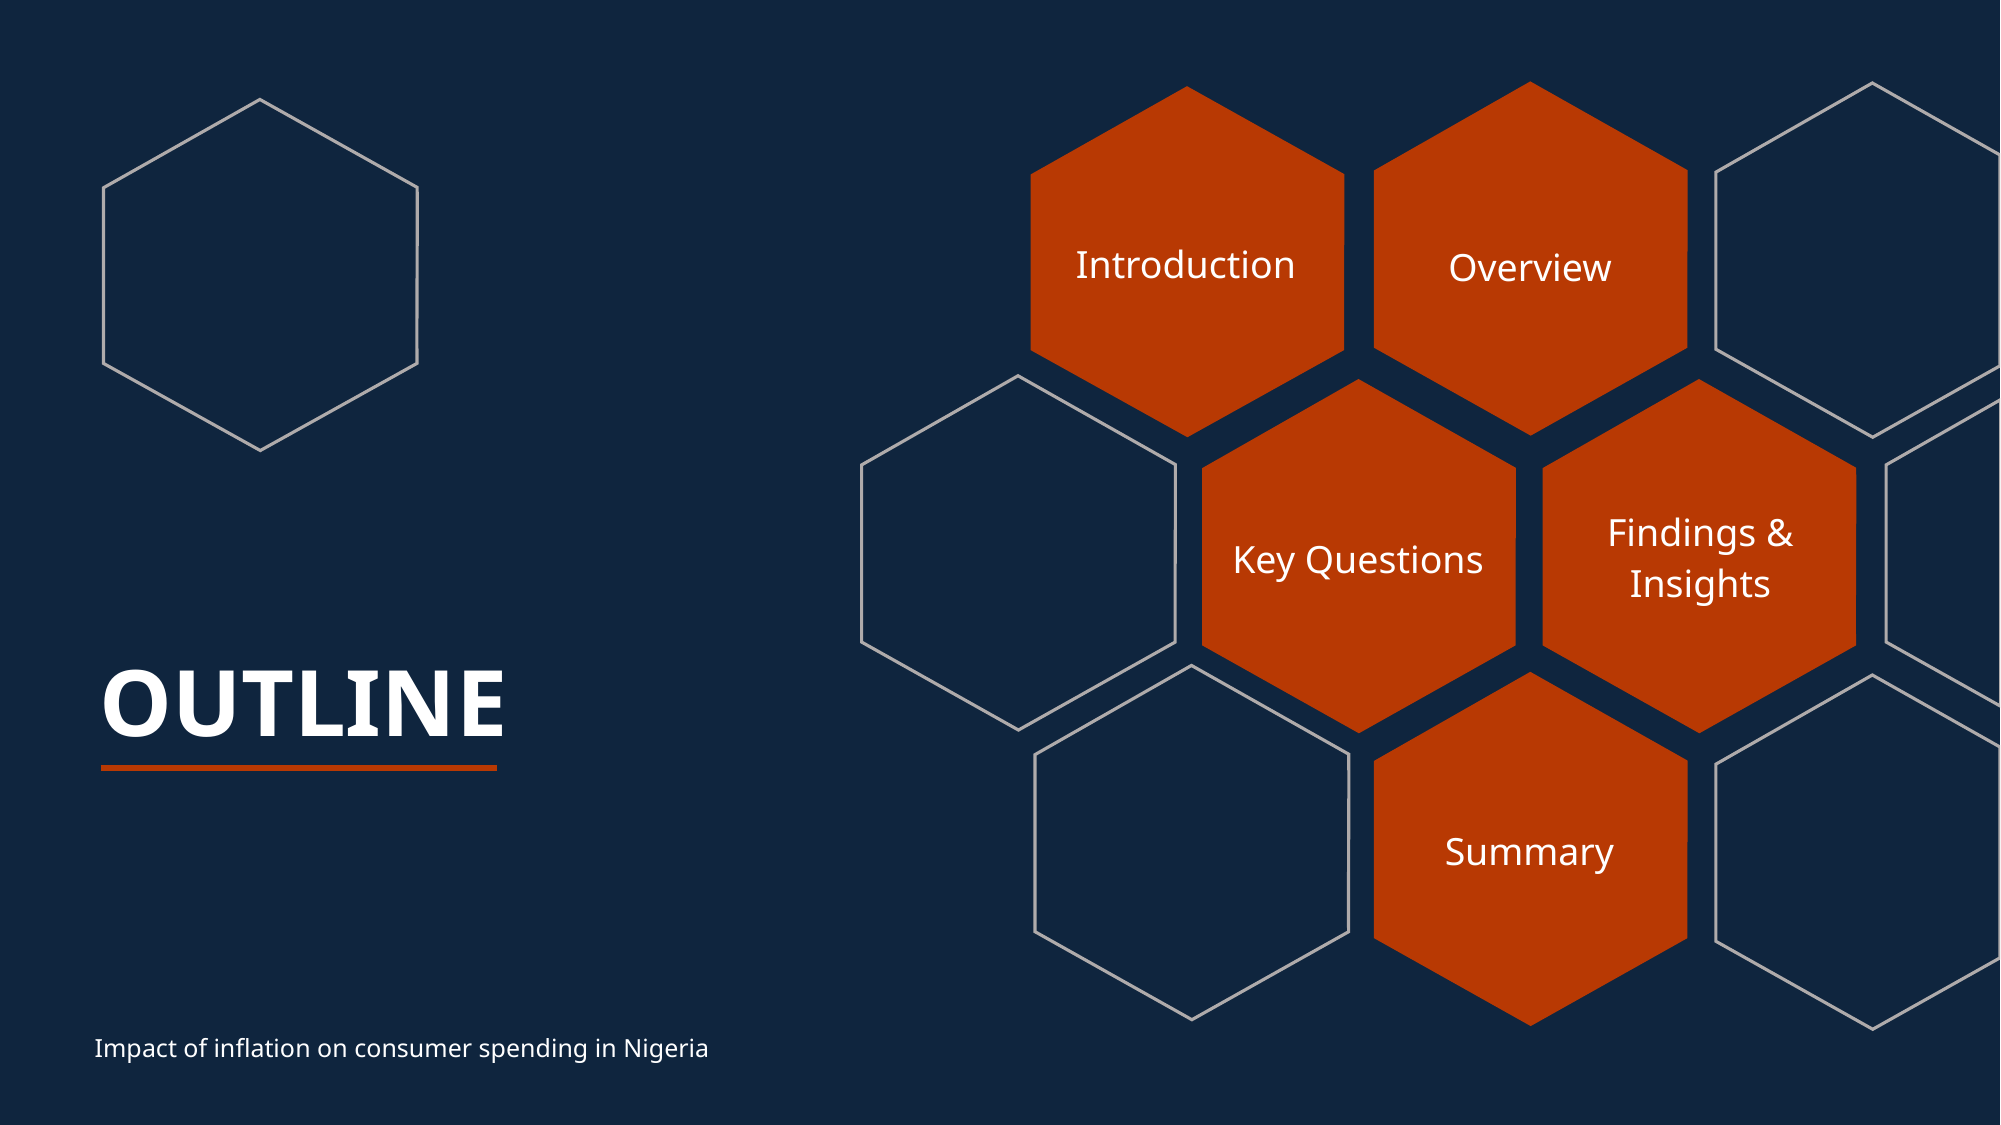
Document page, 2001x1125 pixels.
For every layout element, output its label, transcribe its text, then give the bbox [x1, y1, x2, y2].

title OUTLINE [84, 563, 782, 849]
list Introduction [1029, 176, 1343, 350]
list Findings & Insights [1543, 463, 1858, 646]
footer Impact of inflation on consumer spending in Nigeria [79, 1020, 755, 1080]
list Overview [1373, 176, 1687, 350]
list Summary [1372, 759, 1687, 937]
list Key Questions [1201, 466, 1516, 646]
